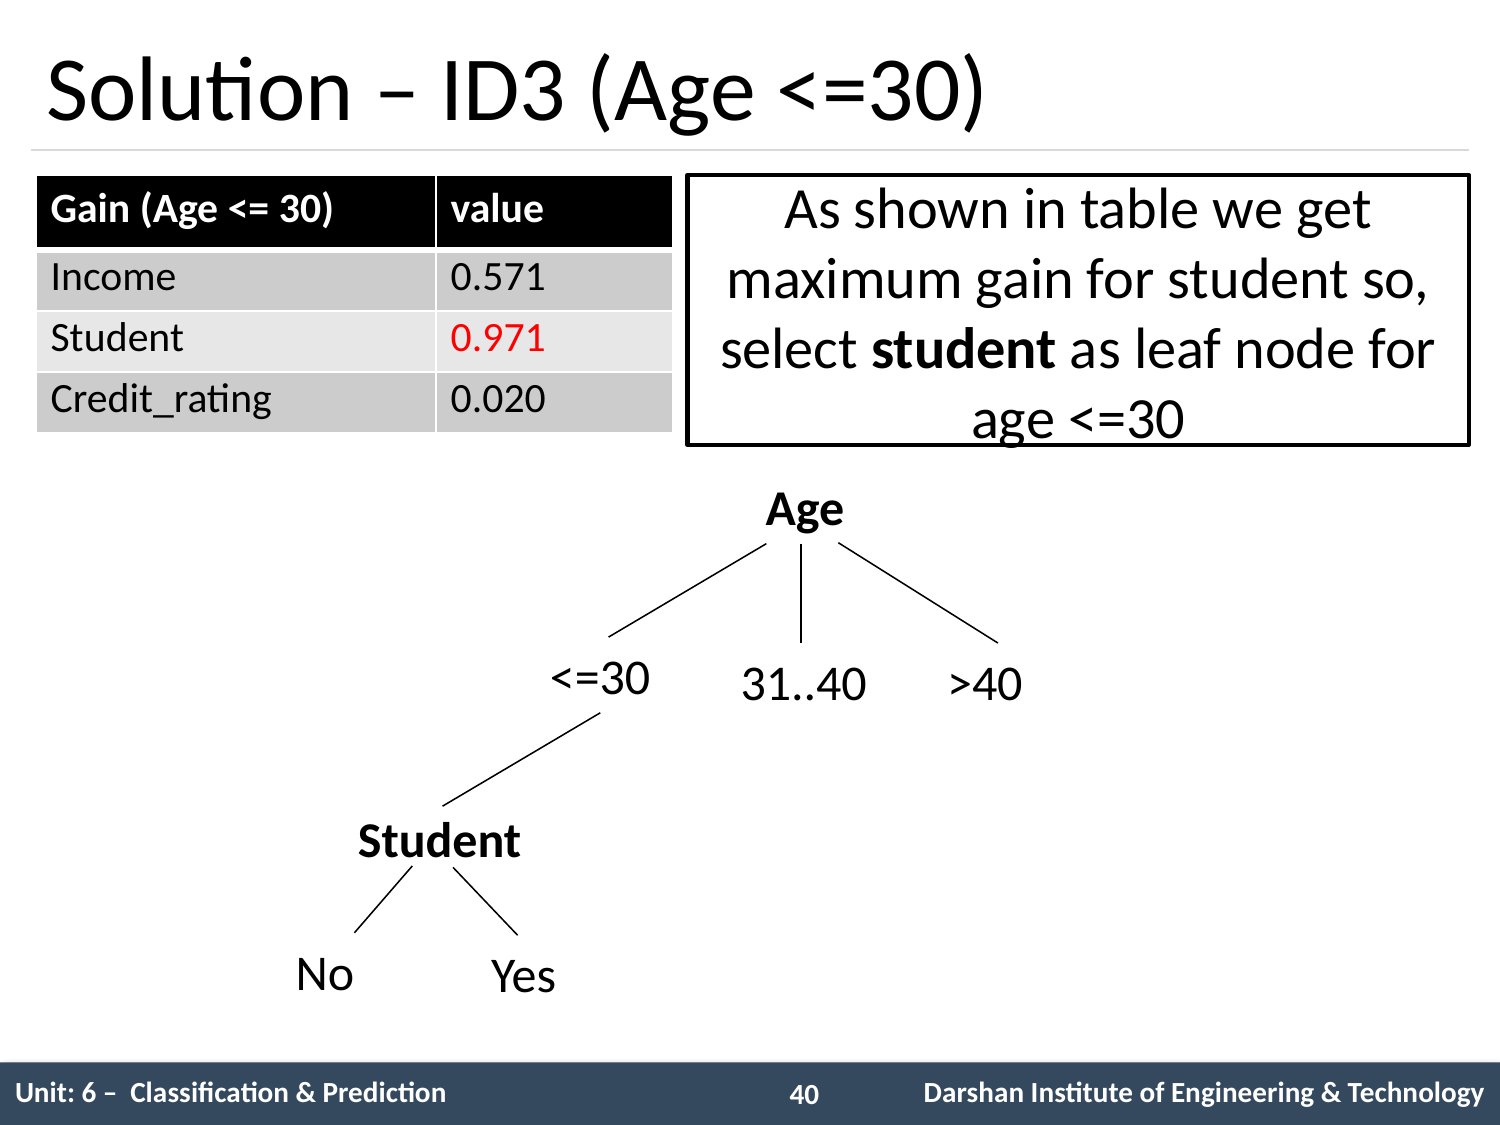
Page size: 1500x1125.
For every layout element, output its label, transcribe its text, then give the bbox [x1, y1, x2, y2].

table_header value [437, 176, 672, 247]
table_cell 0.971 [437, 312, 672, 371]
table_cell Student [37, 312, 435, 371]
text_box No [280, 932, 428, 1008]
text_box <=30 [535, 637, 683, 712]
text_box Student [343, 799, 541, 875]
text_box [608, 543, 767, 638]
table_header Gain (Age <= 30) [37, 176, 435, 247]
text_box As shown in table we get maximum gain for student so, select student as leaf node for age <=30 [685, 173, 1471, 447]
text_box Age [750, 467, 926, 543]
text_box Yes [442, 935, 593, 1010]
text_box >40 [932, 642, 1064, 718]
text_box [354, 865, 413, 934]
table_cell 0.020 [437, 373, 672, 432]
table_cell 0.571 [437, 253, 672, 310]
text_box 31..40 [725, 642, 901, 718]
table_cell Income [37, 253, 435, 310]
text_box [442, 712, 601, 807]
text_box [838, 543, 999, 644]
title Solution – ID3 (Age <=30) [31, 17, 1469, 150]
table_cell Credit_rating [37, 373, 435, 432]
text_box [452, 867, 518, 936]
